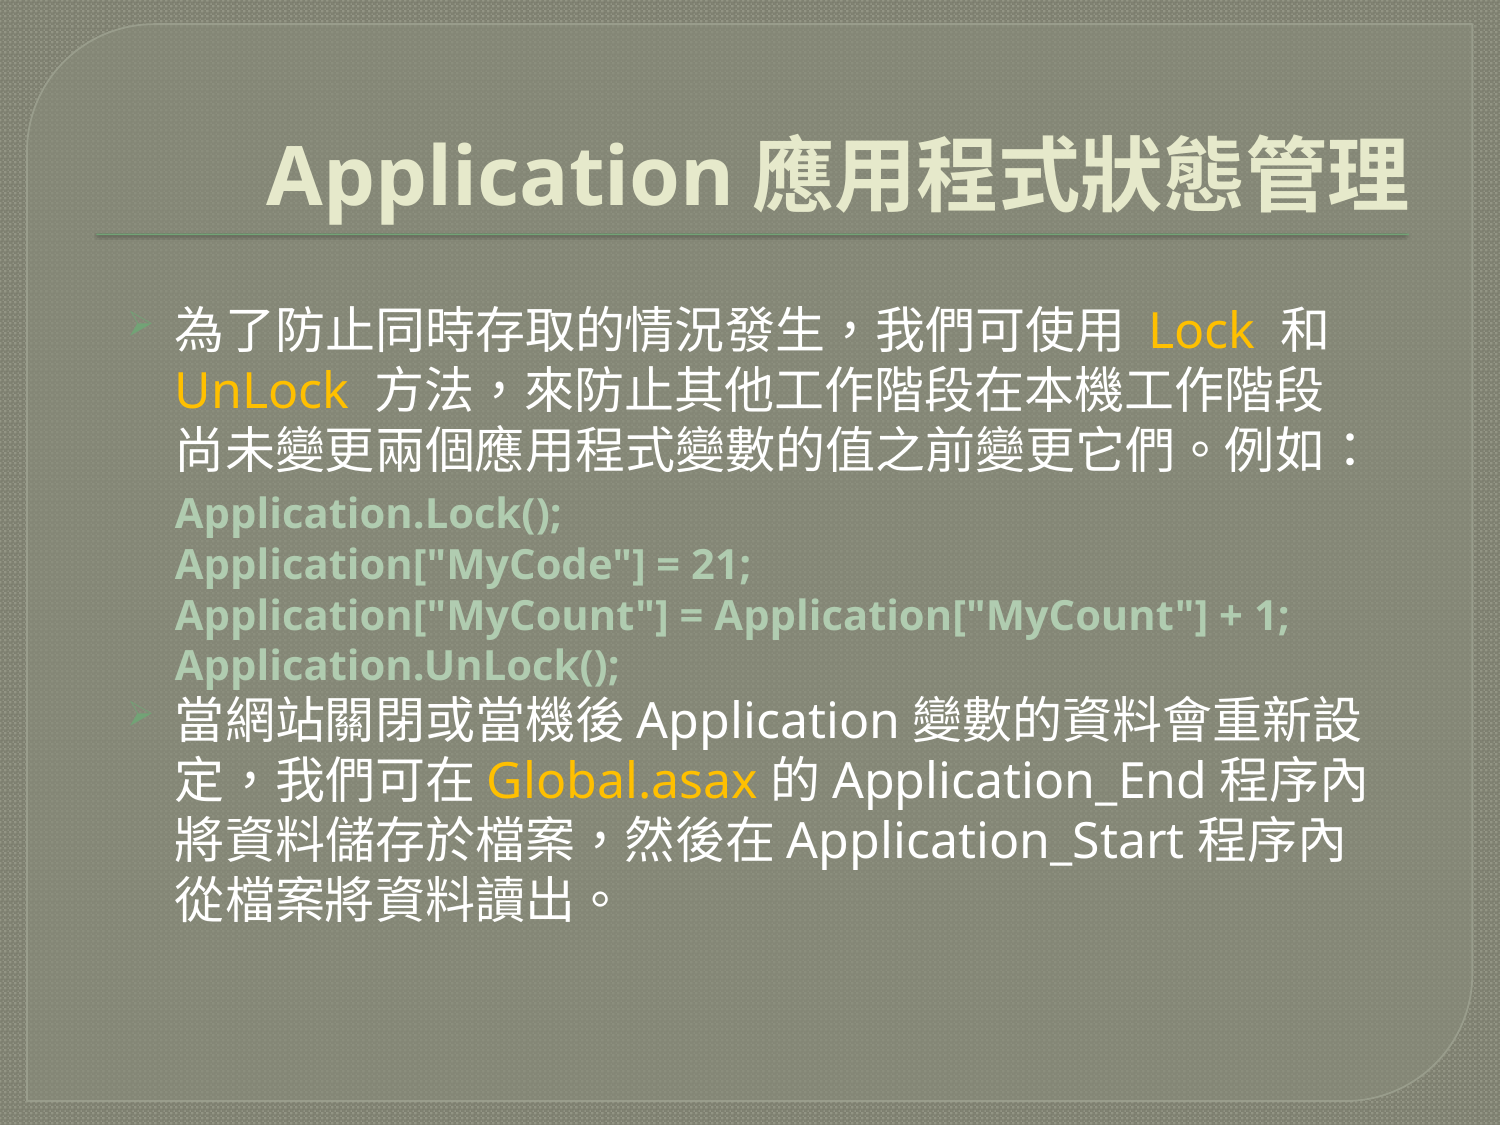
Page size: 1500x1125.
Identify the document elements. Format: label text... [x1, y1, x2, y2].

list 為了防止同時存取的情況發生，我們可使用 Lock 和 UnLock 方法，來防止其他工作階段在本機工作階段尚未變更兩個應用程式變數的值之前變更它們。例如： Application.Lock(); Application["MyCode"] = 21; Application["MyCount"] = Application["MyCount"] + 1; Application.UnLock(); 當網站關閉或當機後Application變數的資料會重新設定，我們可在Global.asax的Application_End程序內將資料儲存於檔案，然後在Application_Start程序內從檔案將資料讀出。 [112, 290, 1388, 1035]
title Application應用程式狀態管理 [75, 41, 1425, 230]
